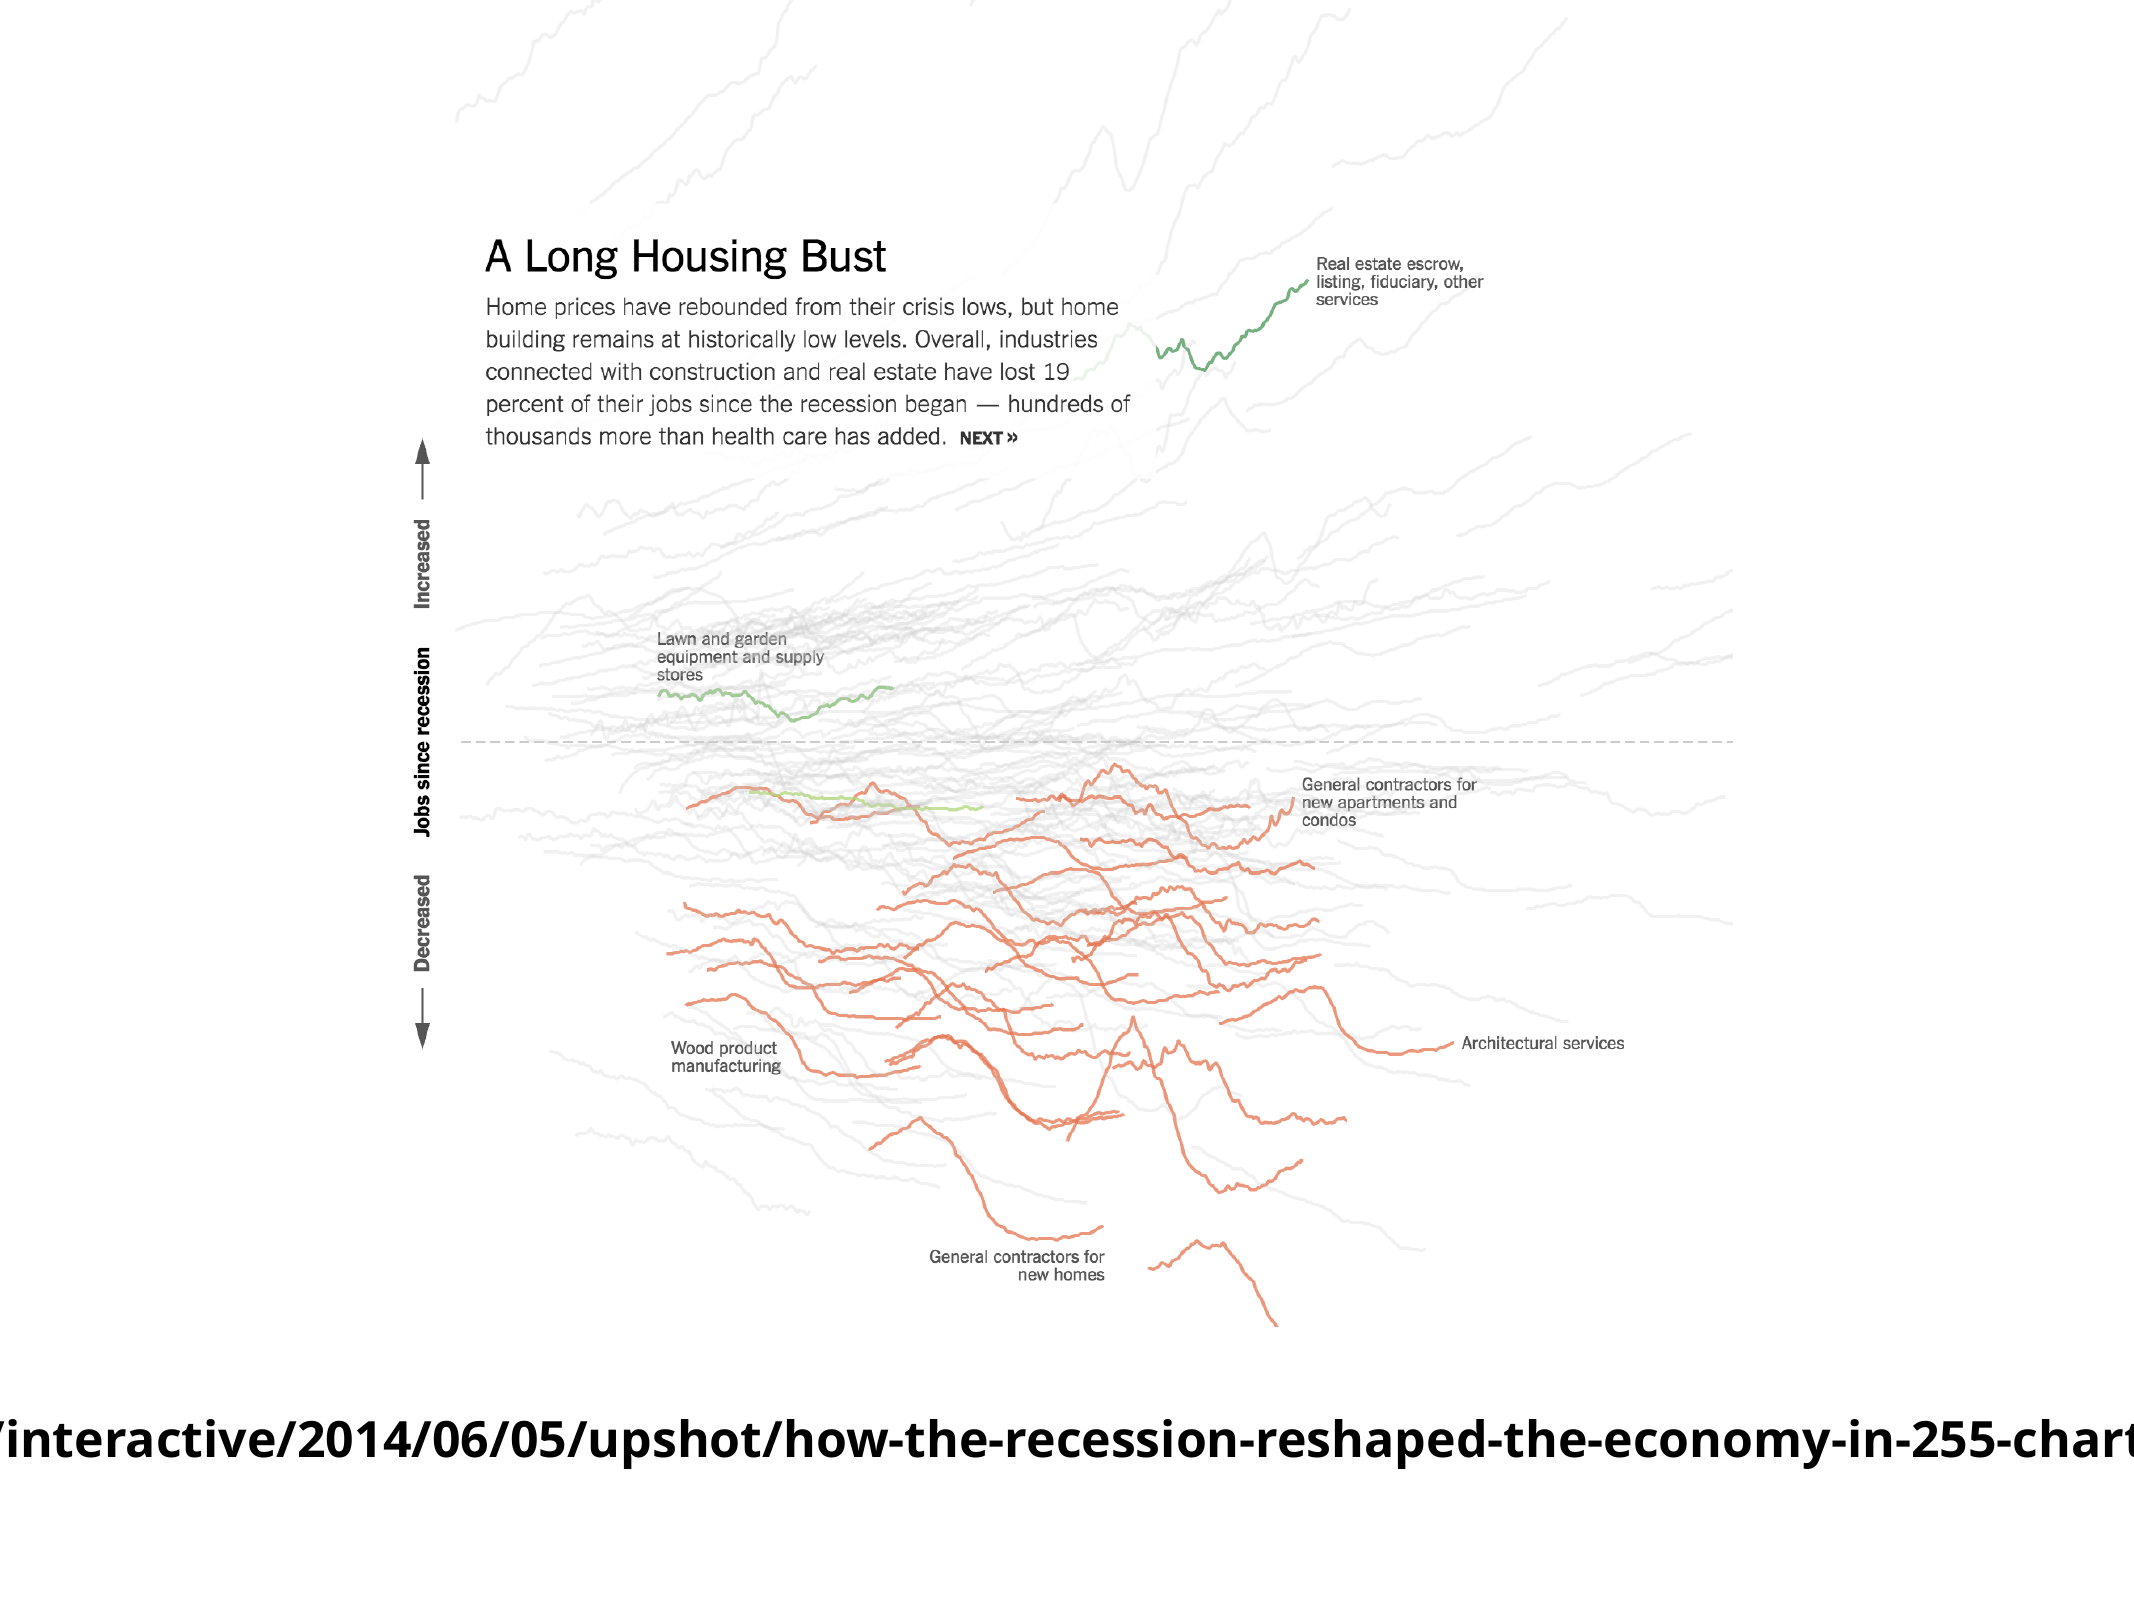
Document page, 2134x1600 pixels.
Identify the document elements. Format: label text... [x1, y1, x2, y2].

picture [400, 0, 1733, 1327]
text_box https://www.nytimes.com/interactive/2014/06/05/upshot/how-the-recession-reshaped-the-economy-in-255-charts.html??mtrref=undefined [0, 1399, 2134, 1477]
